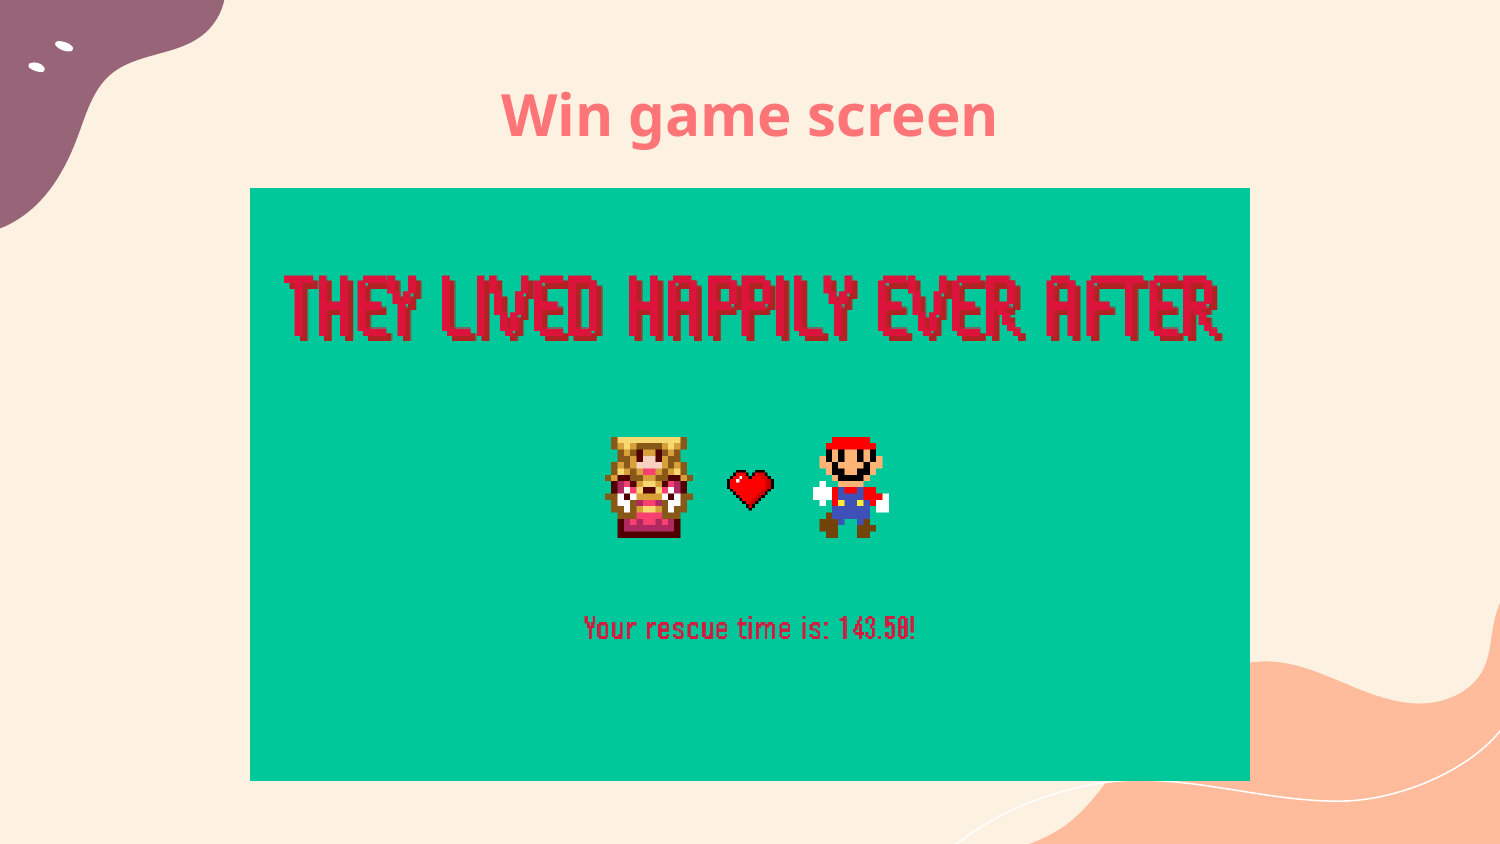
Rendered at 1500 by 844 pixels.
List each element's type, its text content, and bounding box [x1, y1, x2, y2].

picture [250, 188, 1250, 781]
title Win game screen [117, 63, 1383, 237]
